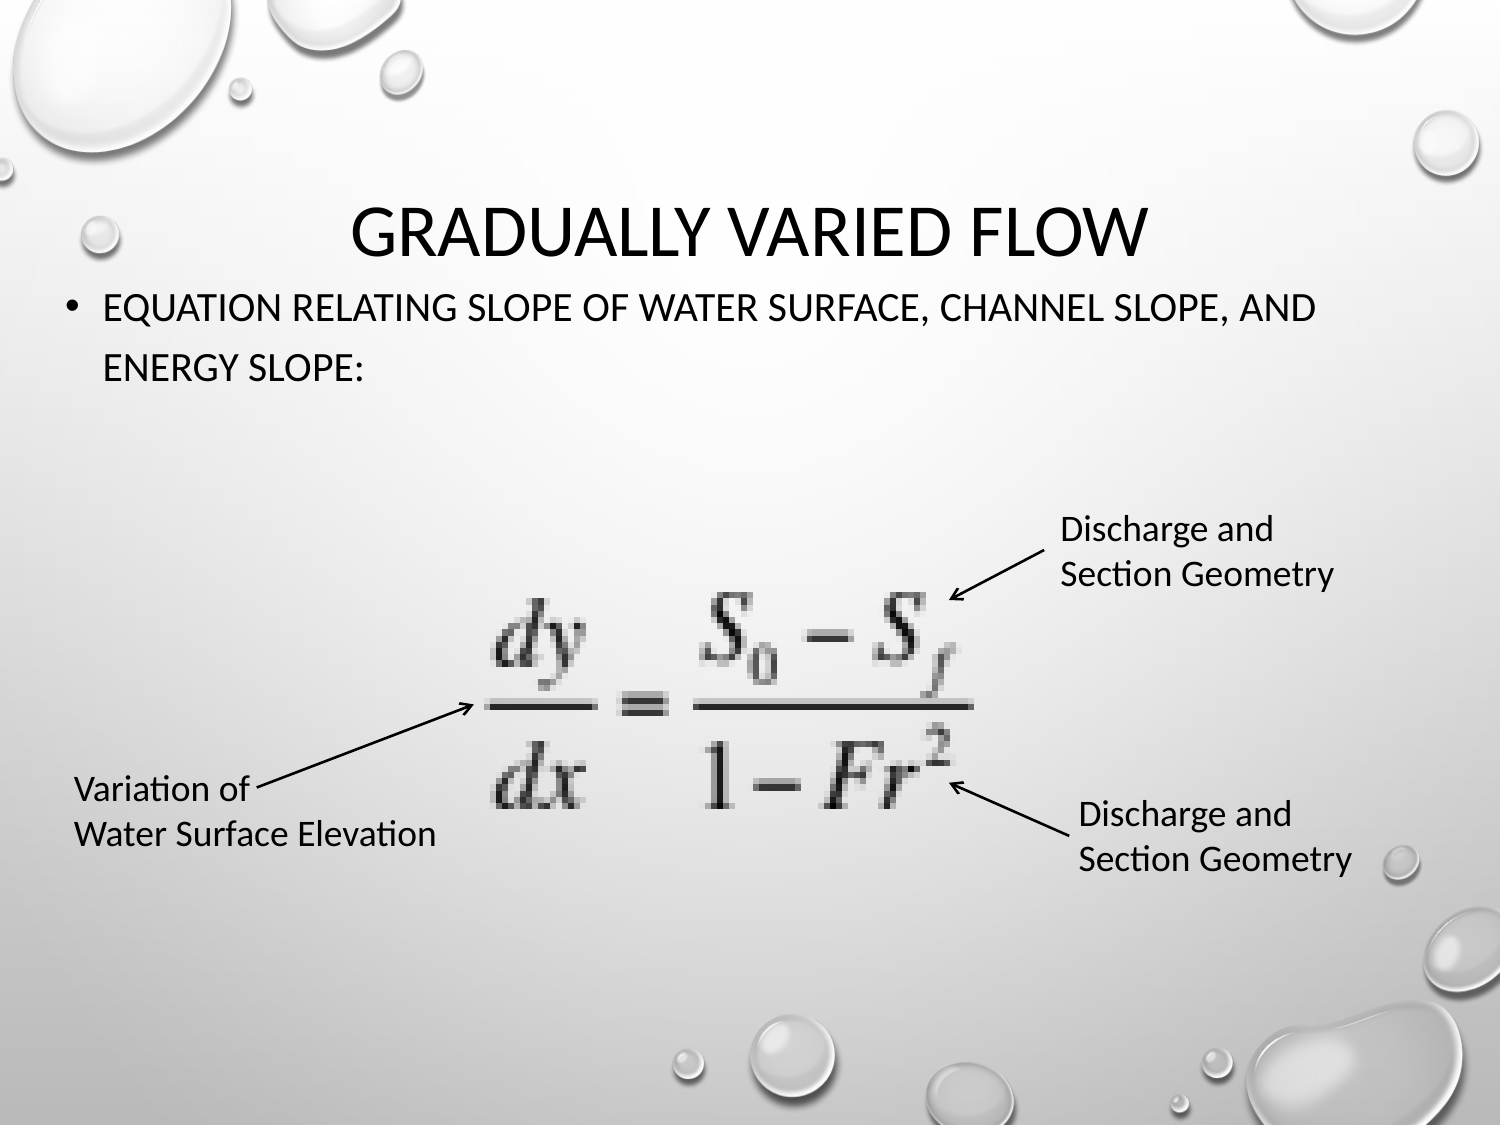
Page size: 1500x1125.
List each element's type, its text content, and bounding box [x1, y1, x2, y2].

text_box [948, 782, 1070, 837]
text_box Discharge and Section Geometry [1045, 496, 1350, 602]
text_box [256, 704, 475, 788]
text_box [948, 549, 1045, 601]
text_box Variation of Water Surface Elevation [58, 756, 453, 861]
list Equation relating slope of water surface, channel slope, and energy slope: [50, 262, 1450, 1005]
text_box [473, 574, 975, 810]
picture [0, 0, 1500, 1125]
text_box Discharge and Section Geometry [1063, 781, 1368, 887]
title Gradually Varied Flow [112, 101, 1388, 262]
